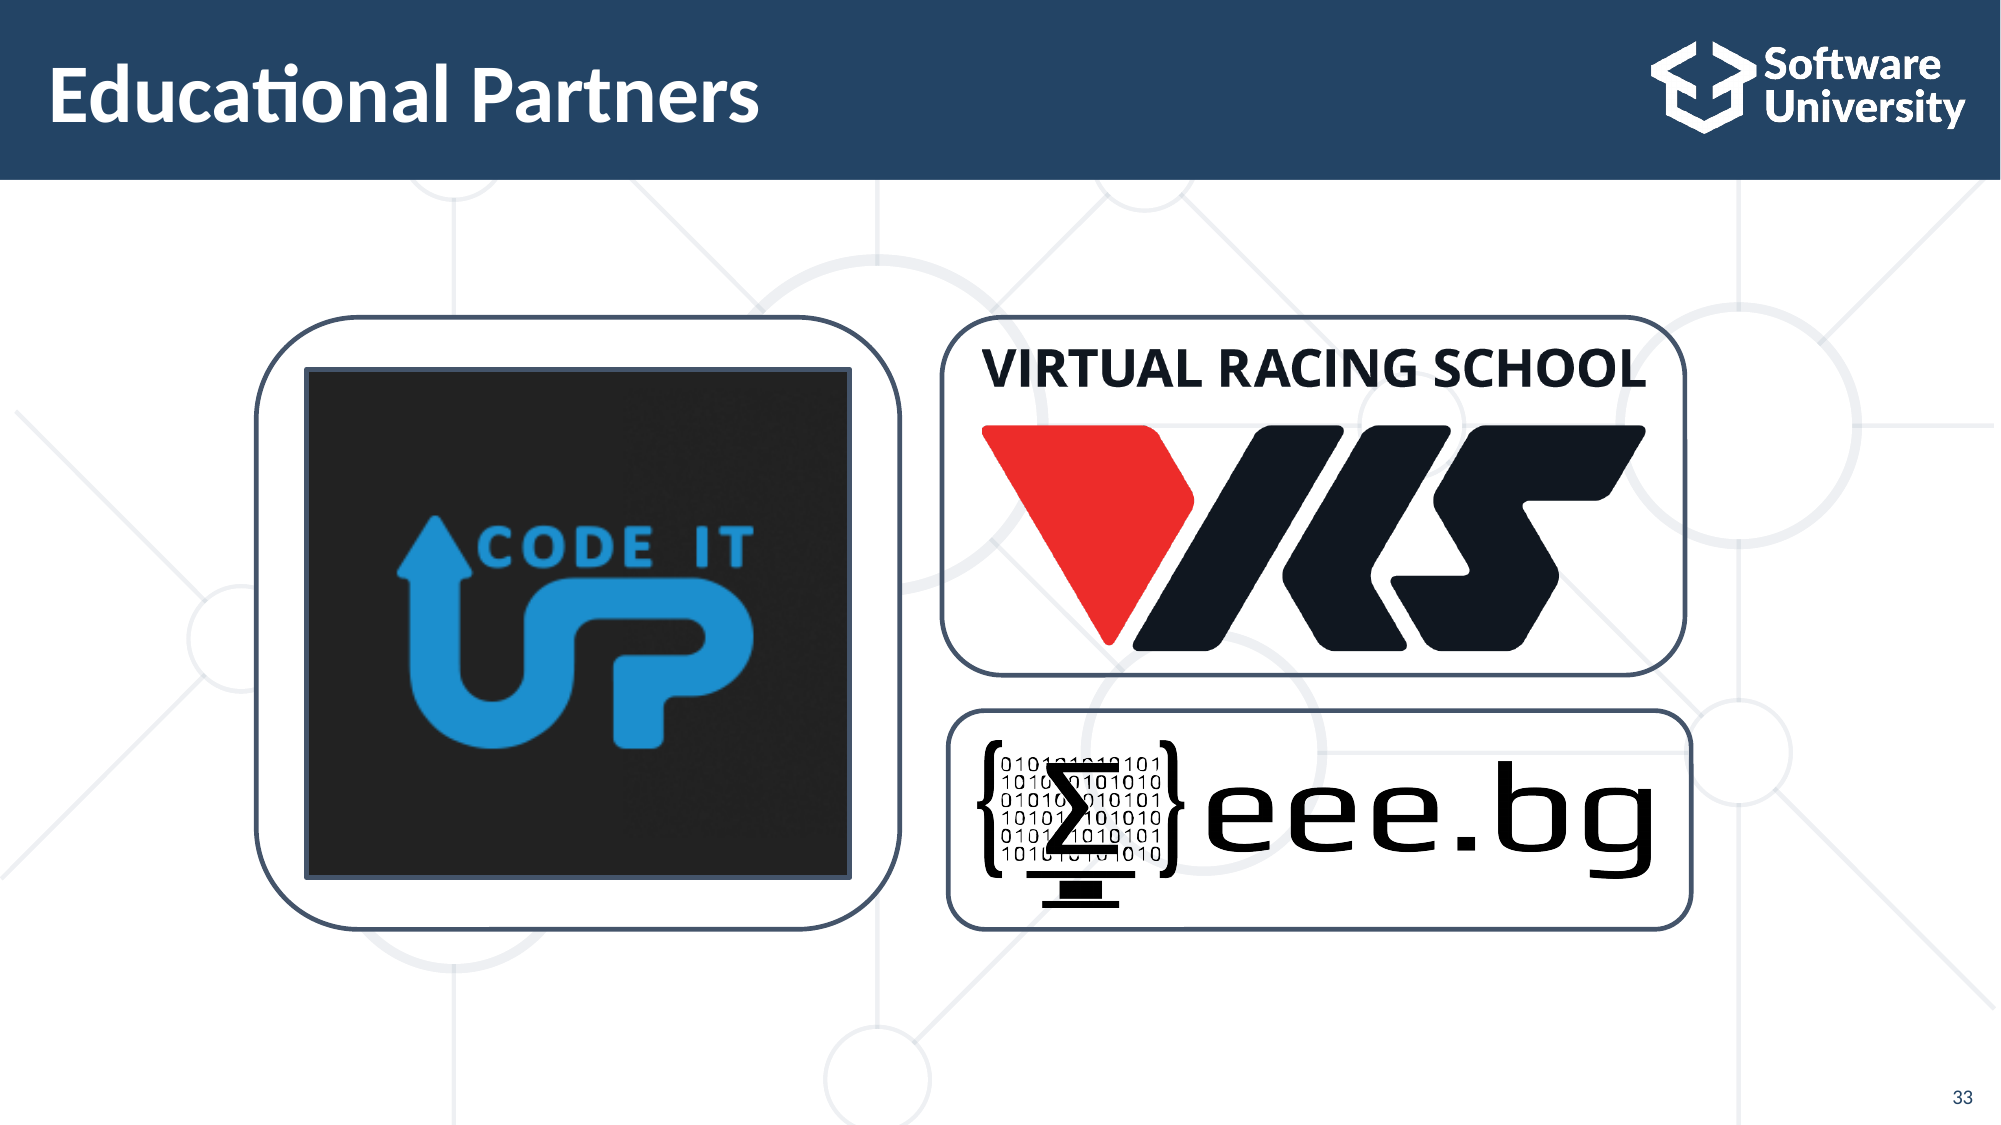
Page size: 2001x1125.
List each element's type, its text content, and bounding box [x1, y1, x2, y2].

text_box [941, 171, 1686, 828]
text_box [947, 710, 1692, 930]
picture [1651, 41, 1966, 134]
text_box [255, 317, 901, 930]
slide_number 33 [1927, 1067, 1989, 1117]
title Educational Partners [31, 16, 1625, 162]
